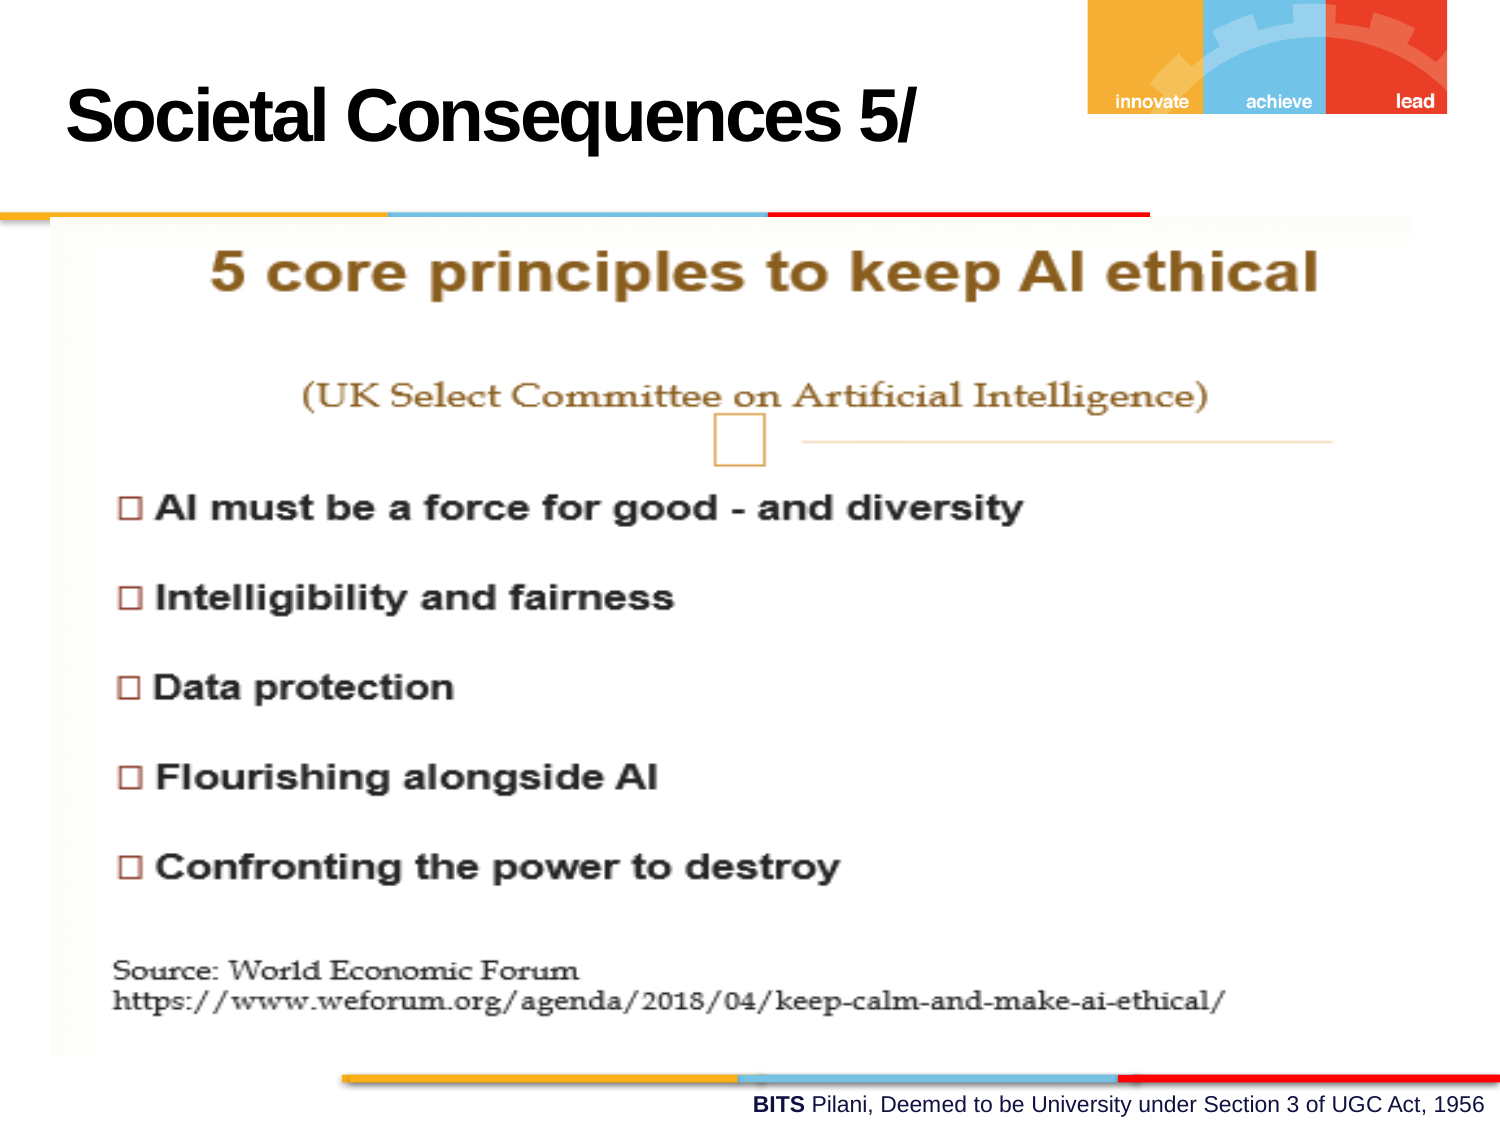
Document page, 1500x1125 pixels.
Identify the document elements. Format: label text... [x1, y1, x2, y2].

picture [1087, 0, 1448, 114]
picture [49, 217, 1413, 1056]
list Societal Consequences 5/ [50, 24, 1088, 213]
